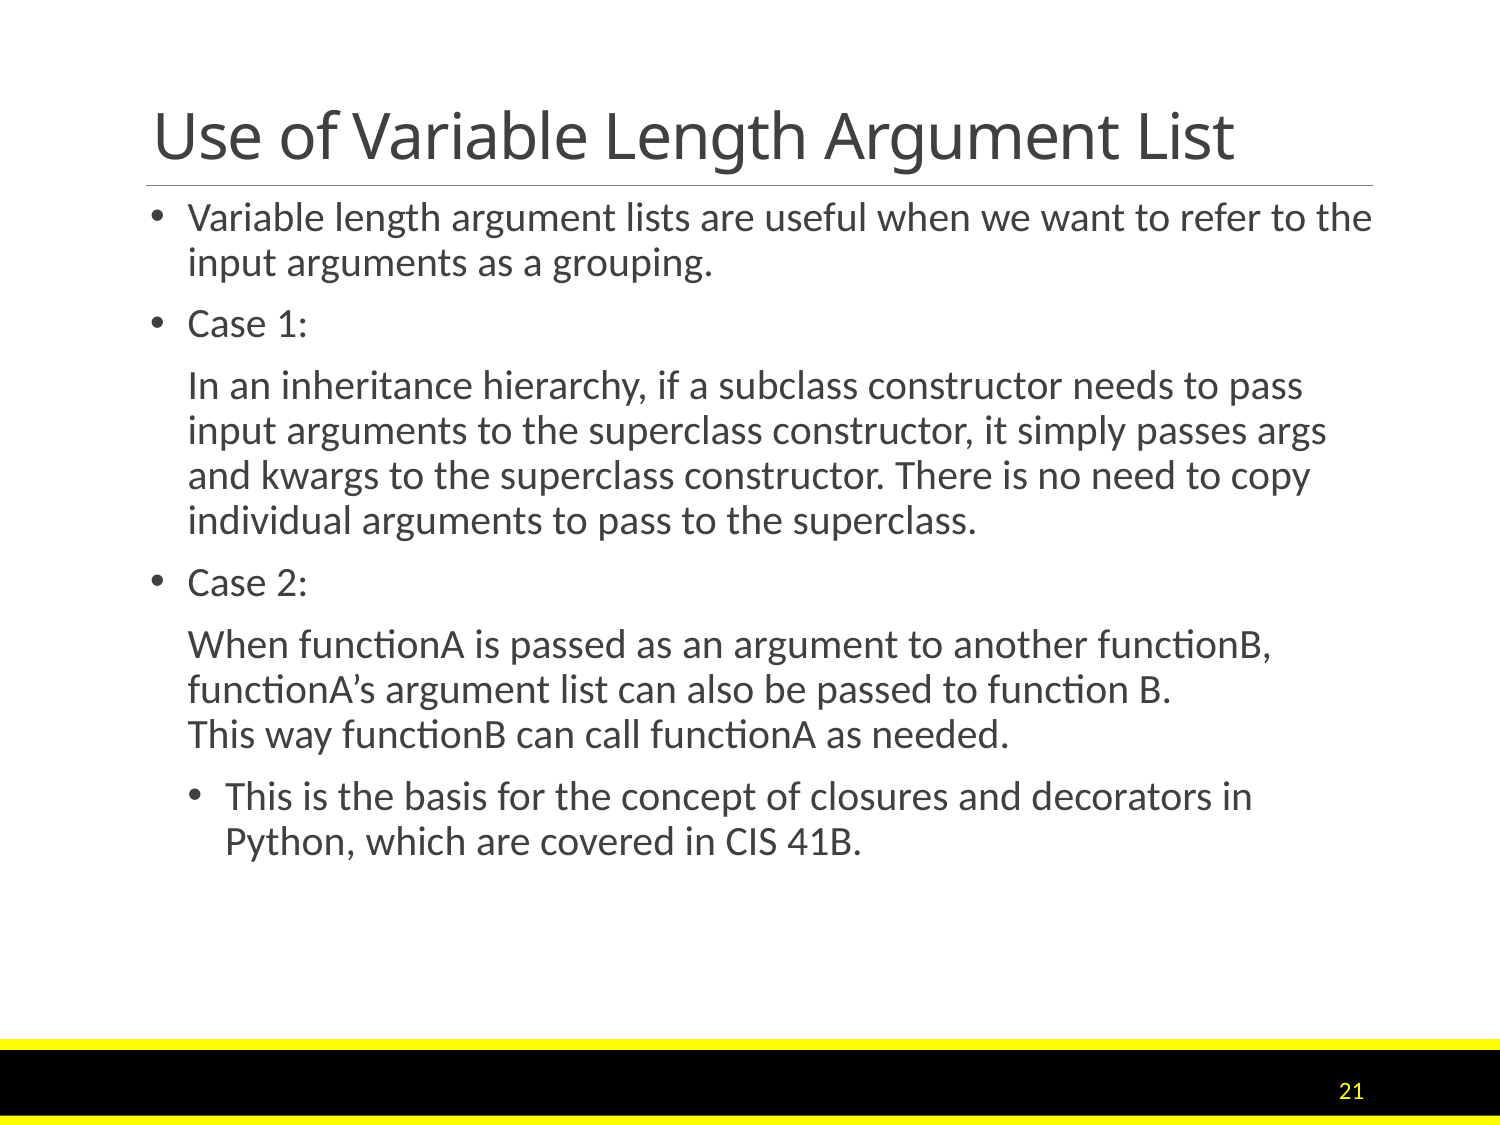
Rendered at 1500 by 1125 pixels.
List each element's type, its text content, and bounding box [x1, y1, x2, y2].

slide_number 21 [1218, 1059, 1380, 1120]
list Variable length argument lists are useful when we want to refer to the input arguments as a grouping. Case 1: In an inheritance hierarchy, if a subclass constructor needs to pass input arguments to the superclass constructor, it simply passes args and kwargs to the superclass constructor. There is no need to copy individual arguments to pass to the superclass. Case 2: When functionA is passed as an argument to another functionB, functionA’s argument list can also be passed to function B. This way functionB can call functionA as needed. This is the basis for the concept of closures and decorators in Python, which are covered in CIS 41B. [150, 187, 1388, 1000]
title Use of Variable Length Argument List [137, 62, 1400, 180]
